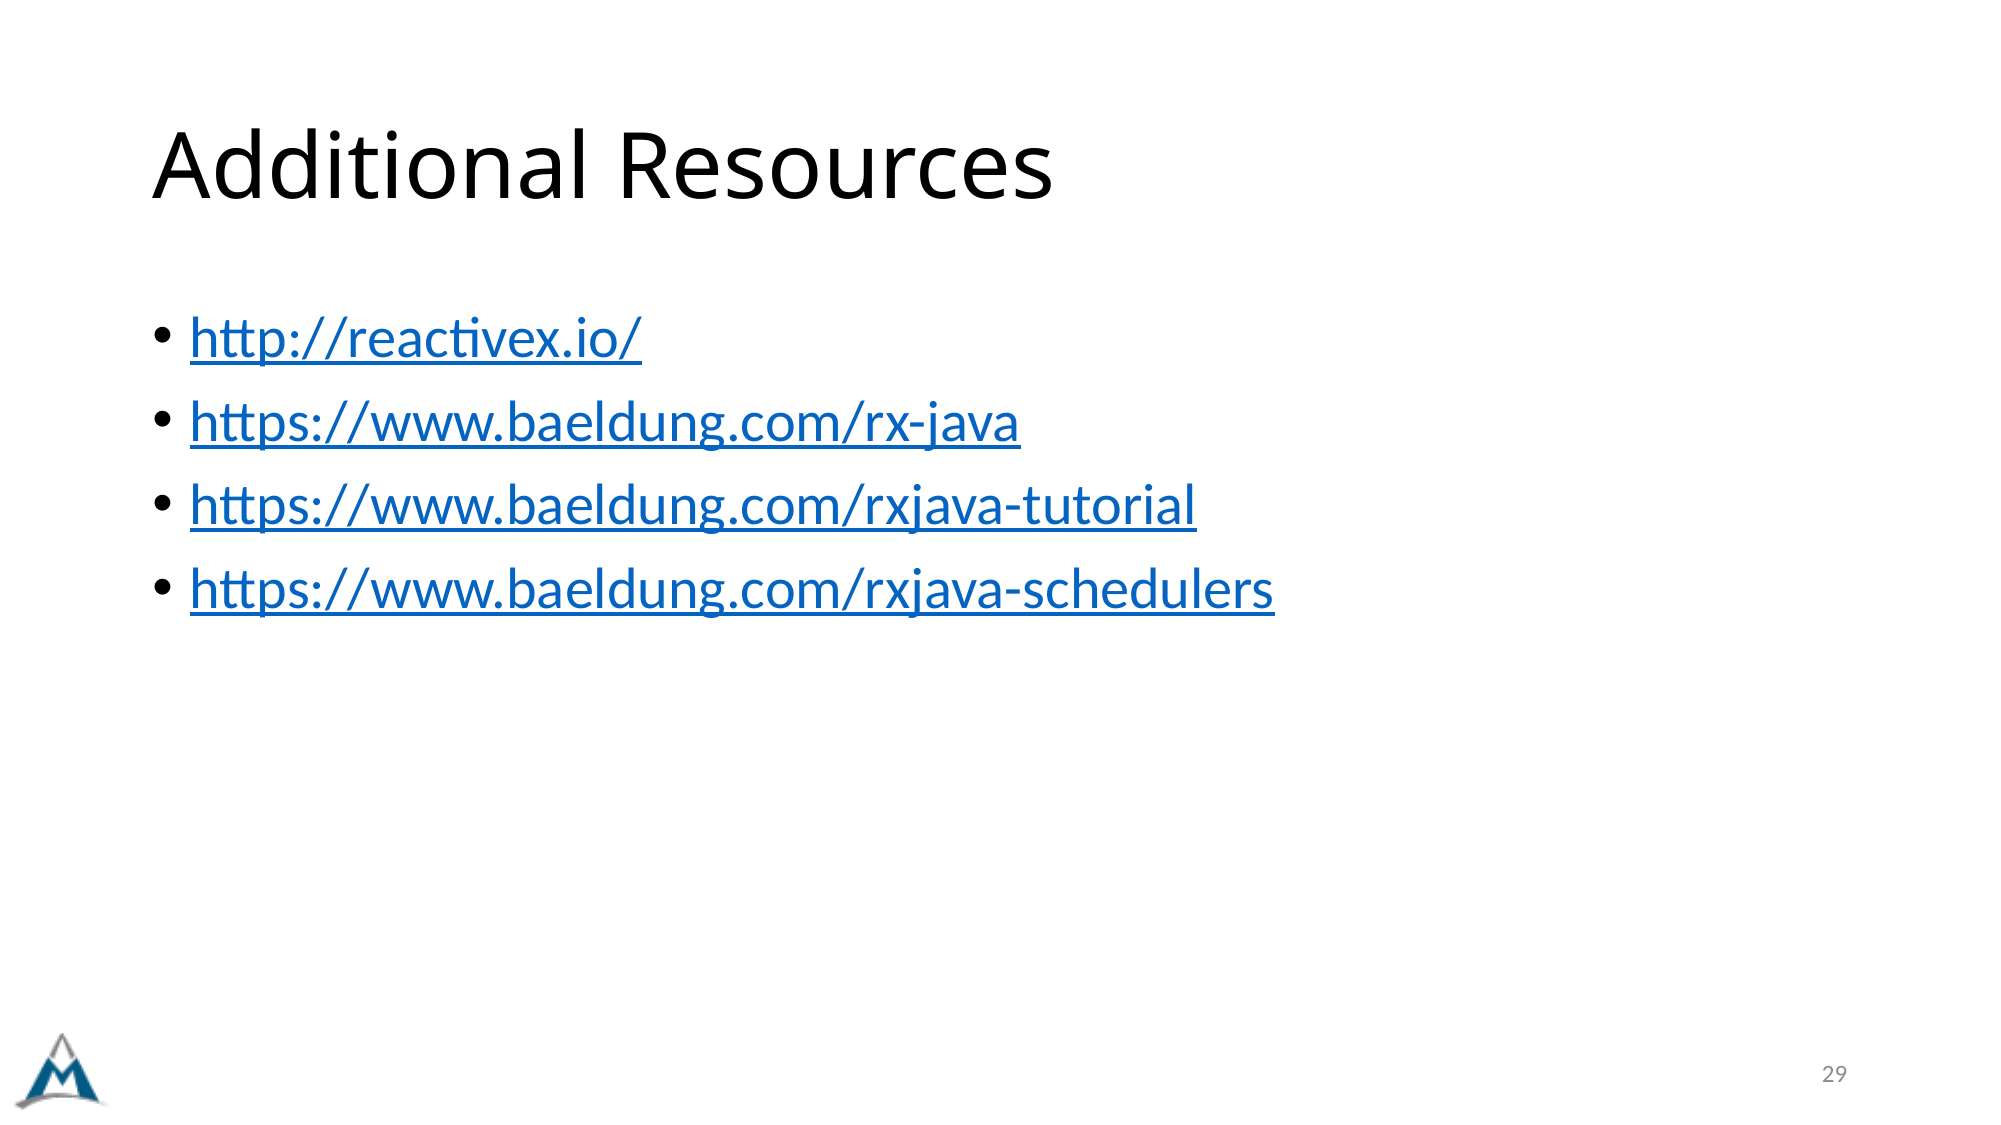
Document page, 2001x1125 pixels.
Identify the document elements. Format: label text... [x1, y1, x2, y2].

slide_number 29 [1412, 1042, 1863, 1103]
list http://reactivex.io/ https://www.baeldung.com/rx-java https://www.baeldung.com/rxjava-tutorial https://www.baeldung.com/rxjava-schedulers [137, 299, 1863, 1014]
picture [12, 1033, 112, 1112]
title Additional Resources [137, 59, 1863, 278]
